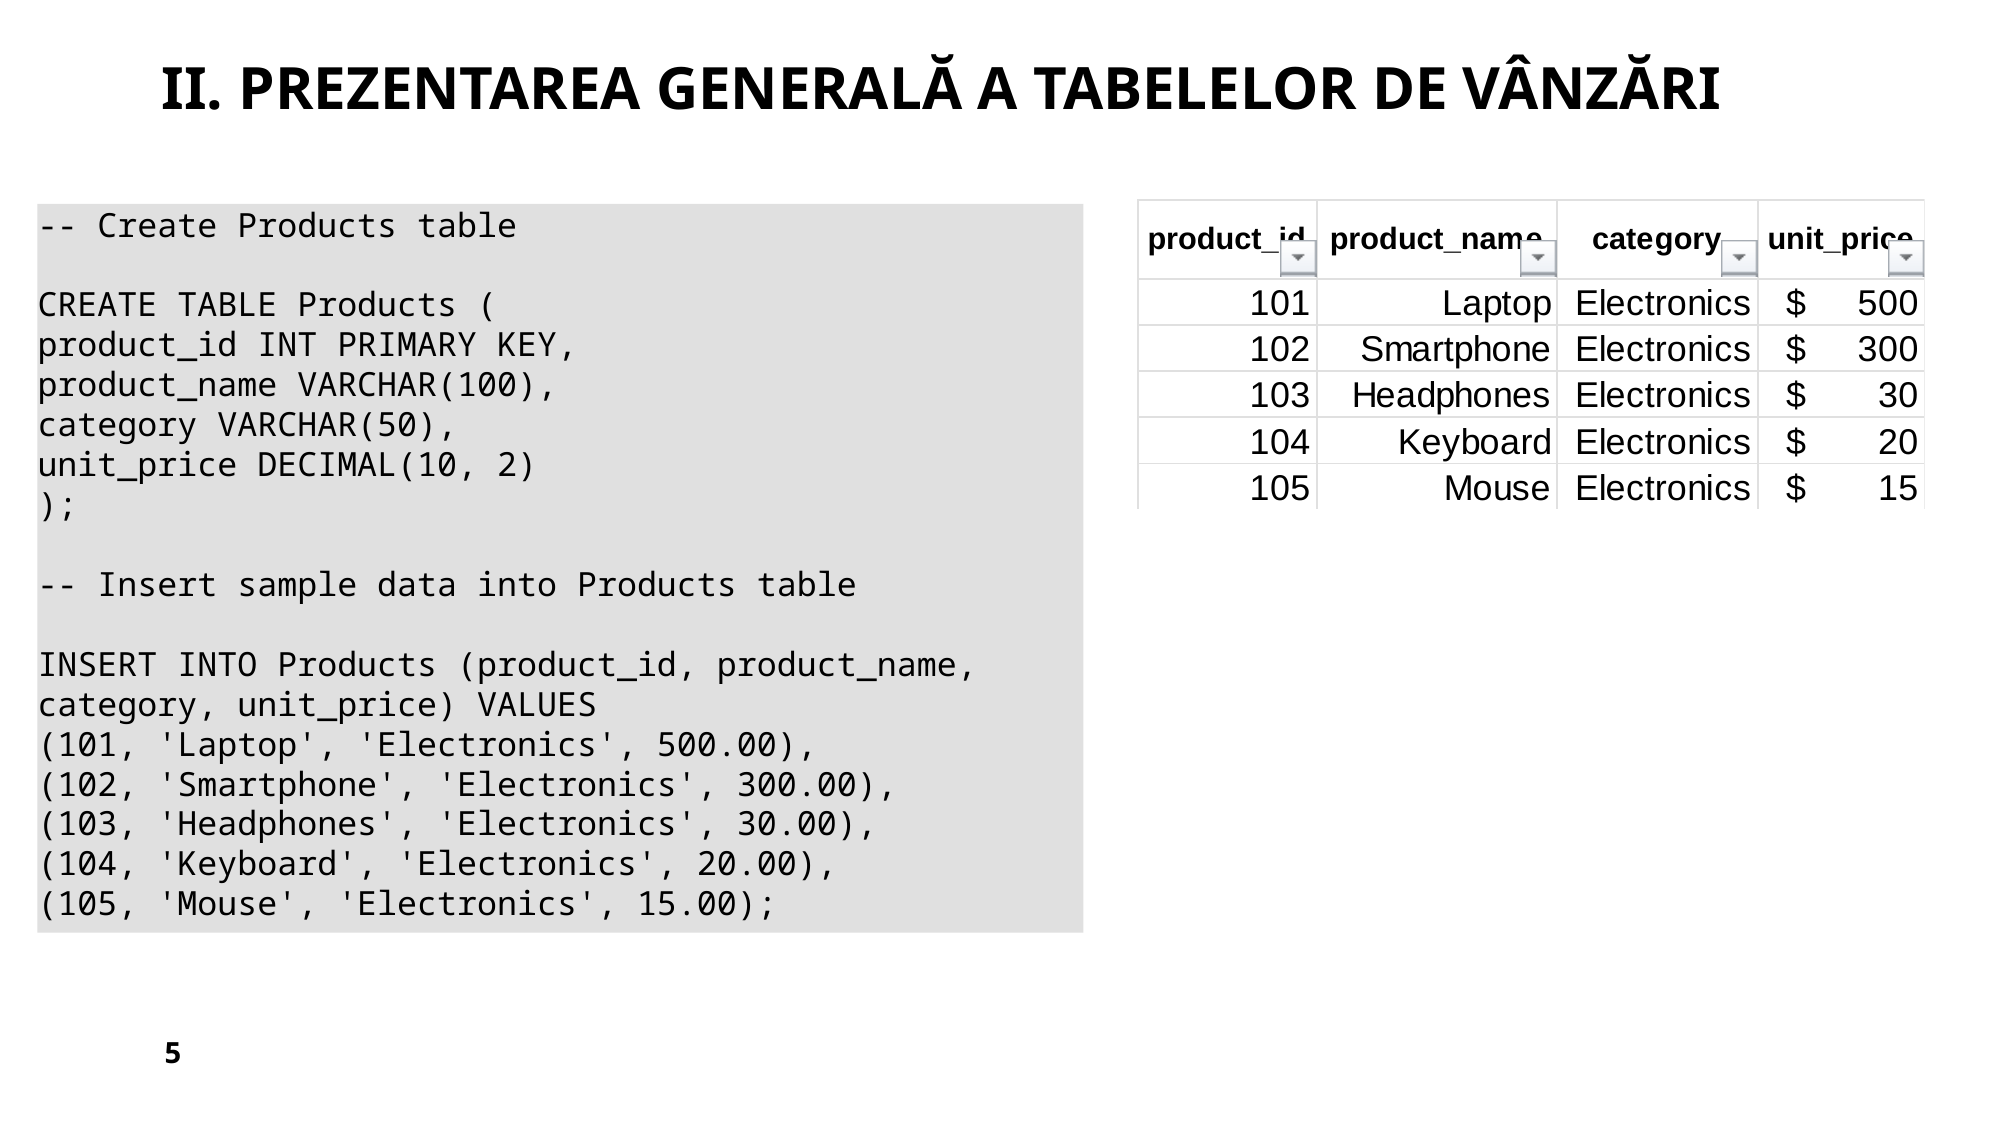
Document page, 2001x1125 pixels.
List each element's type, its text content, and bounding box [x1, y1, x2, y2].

slide_number 5 [149, 1024, 588, 1085]
text_box -- Create Products table CREATE TABLE Products ( product_id INT PRIMARY KEY, product_name VARCHAR(100), category VARCHAR(50), unit_price DECIMAL(10, 2) ); -- Insert sample data into Products table INSERT INTO Products (product_id, product_name, category, unit_price) VALUES (101, 'Laptop', 'Electronics', 500.00), (102, 'Smartphone', 'Electronics', 300.00), (103, 'Headphones', 'Electronics', 30.00), (104, 'Keyboard', 'Electronics', 20.00), (105, 'Mouse', 'Electronics', 15.00); [37, 203, 1084, 933]
title II. Prezentarea generală a tabelelor de vânzări [146, 11, 1854, 200]
picture [1137, 199, 1926, 511]
